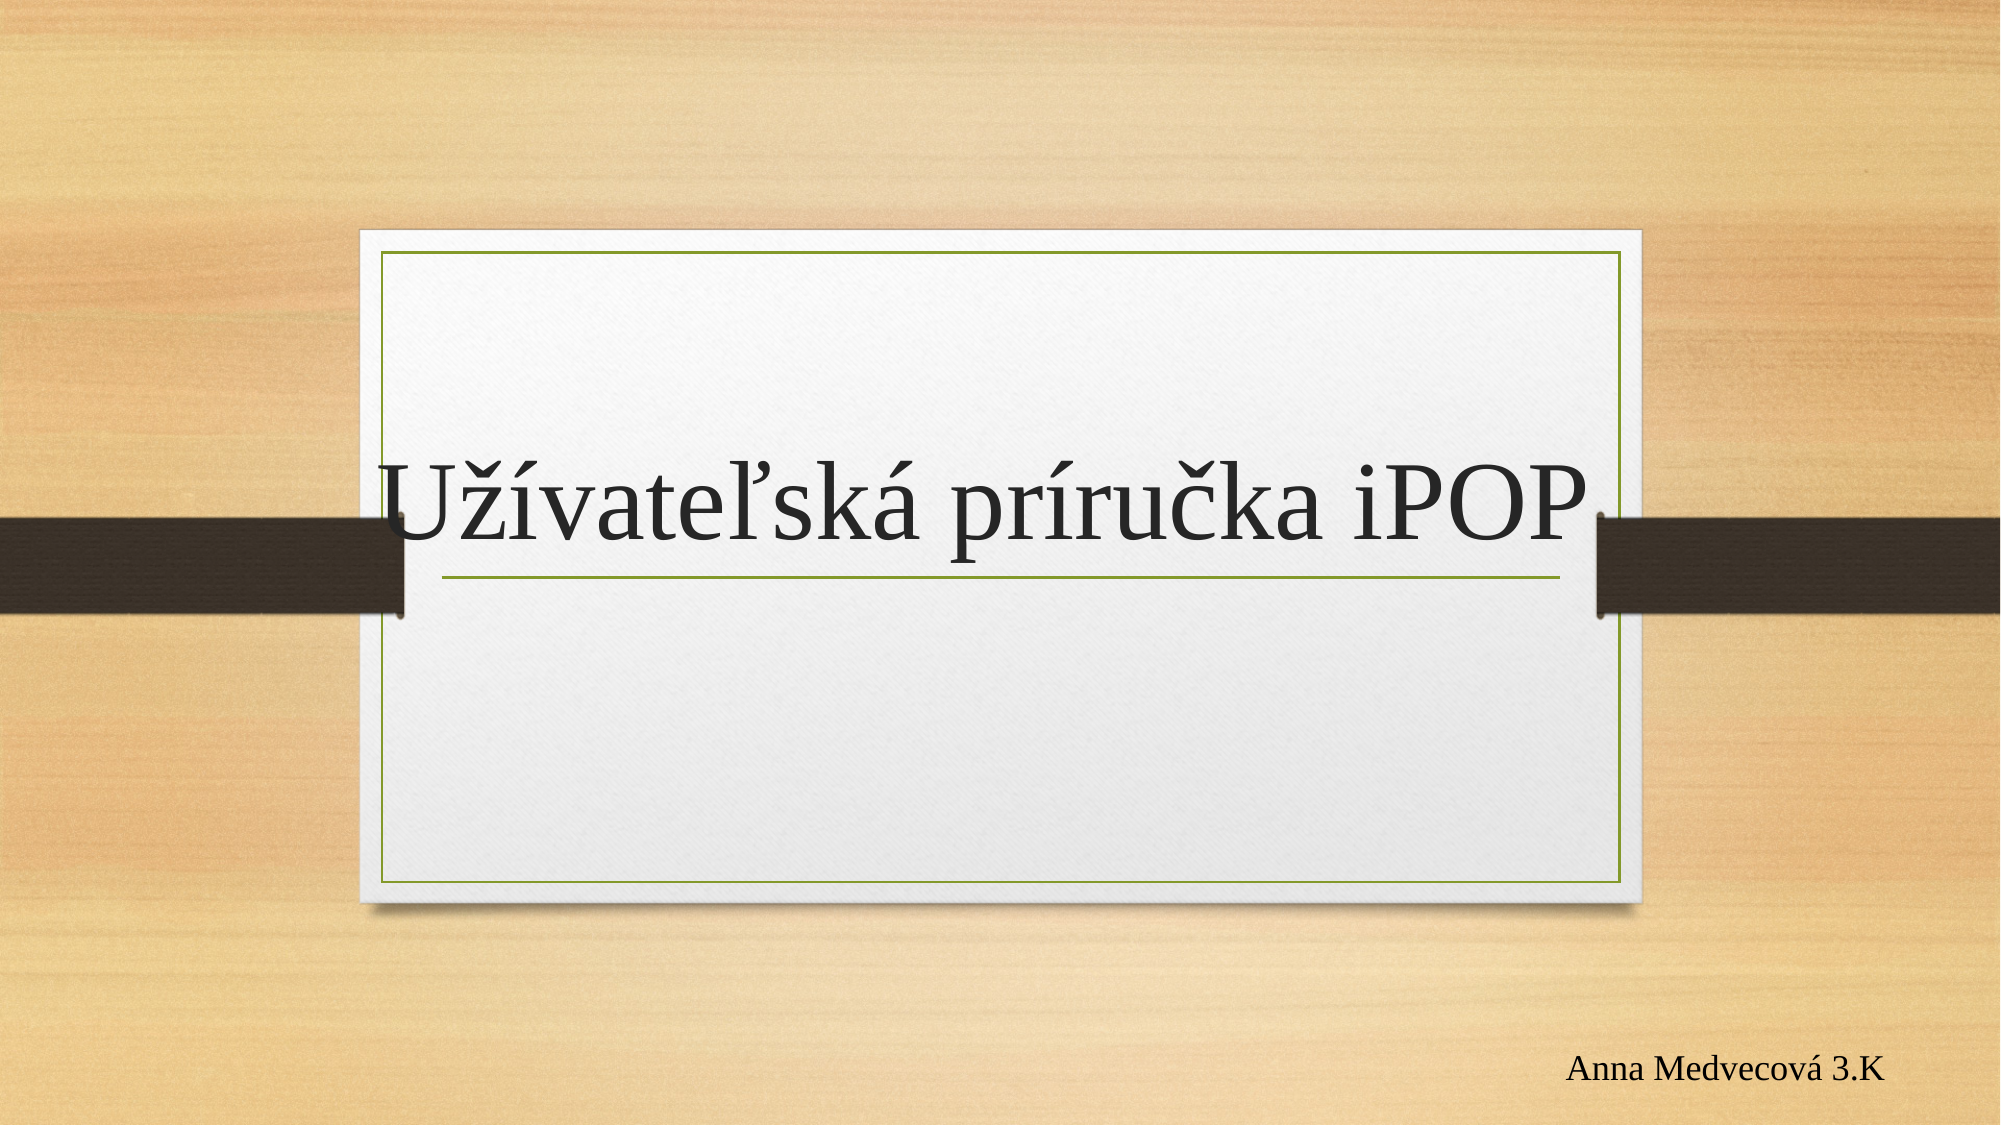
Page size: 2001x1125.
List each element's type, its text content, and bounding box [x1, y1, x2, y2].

title Užívateľská príručka iPOP [272, 326, 1697, 570]
subtitle Anna Medvecová 3.K [793, 977, 1974, 1097]
picture [0, 0, 2001, 1125]
